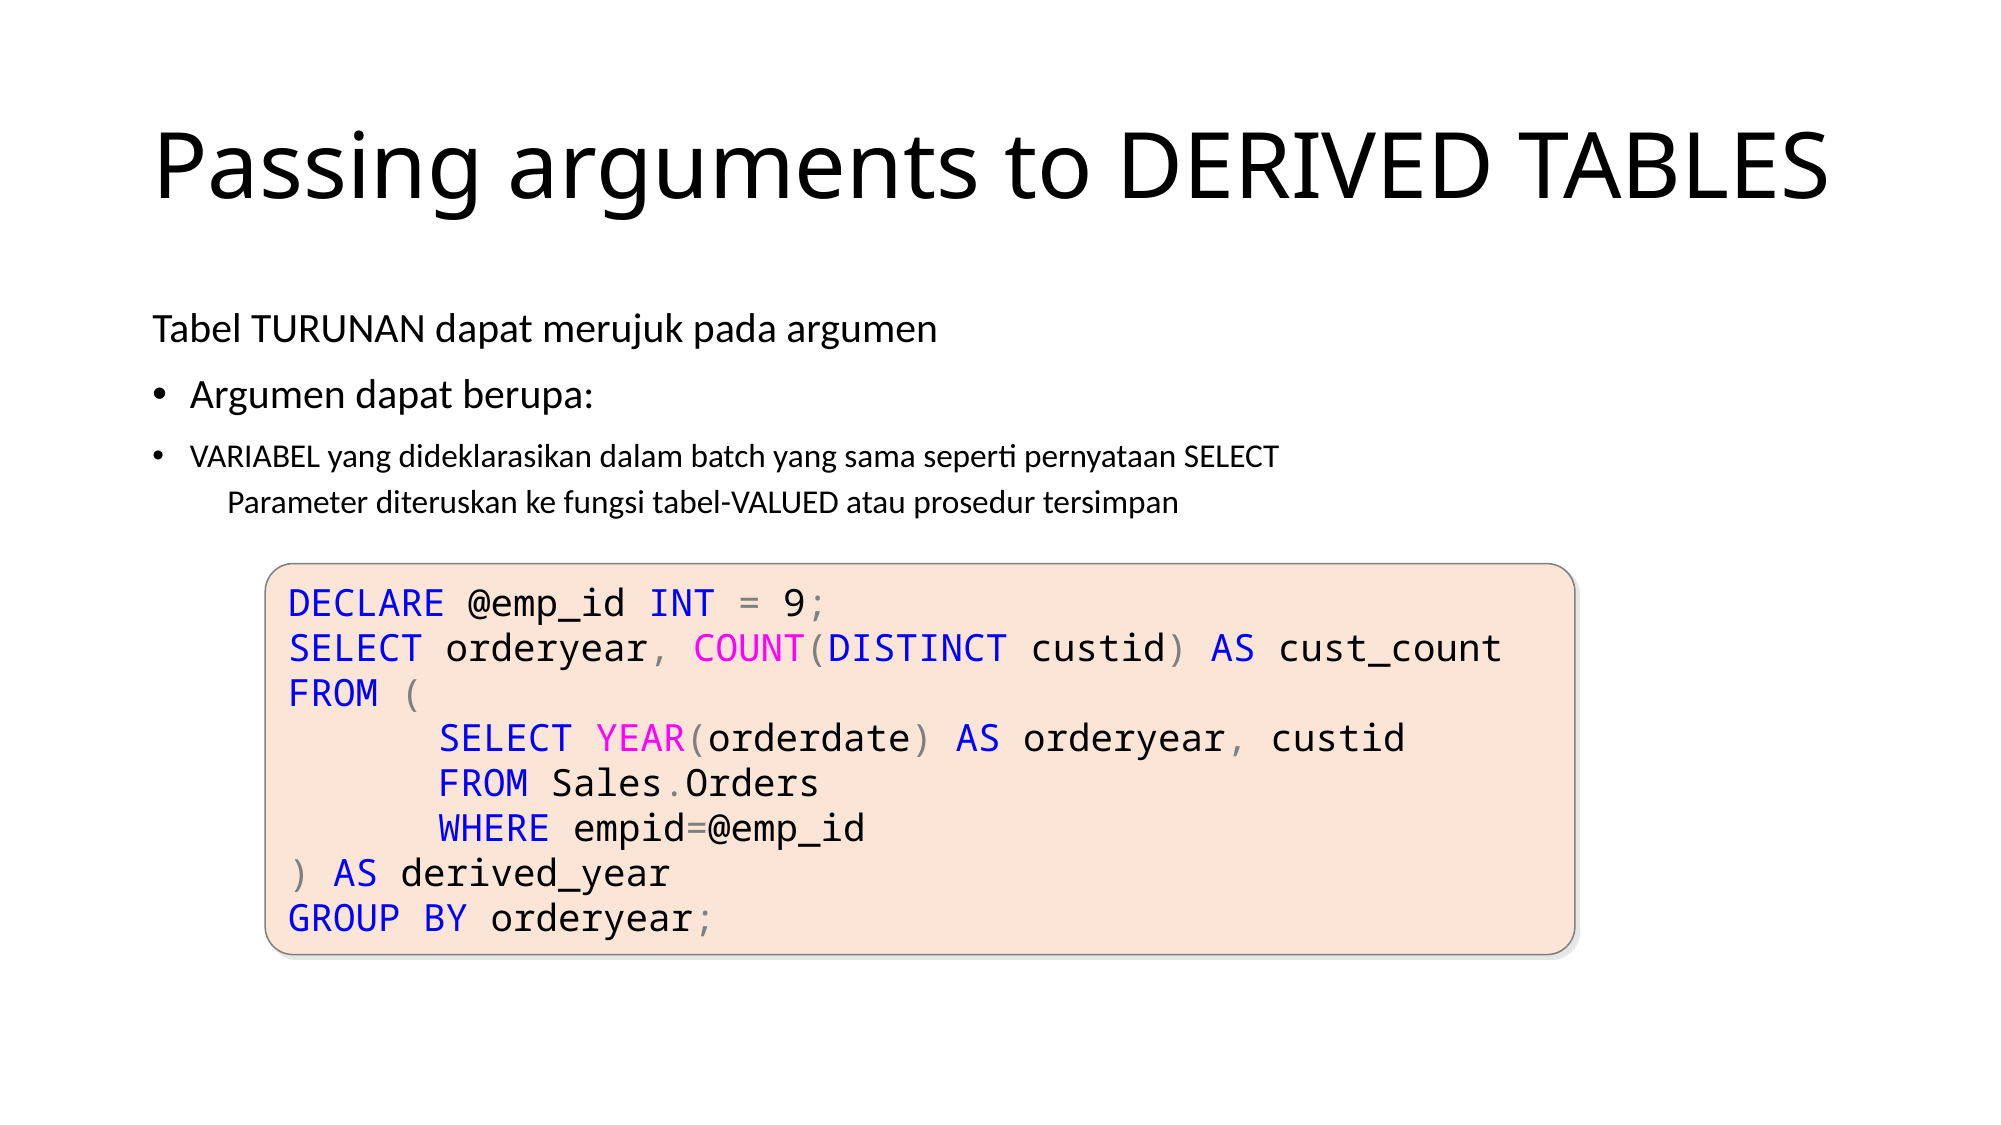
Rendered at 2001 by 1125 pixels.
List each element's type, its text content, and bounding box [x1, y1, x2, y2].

list Tabel TURUNAN dapat merujuk pada argumen Argumen dapat berupa: VARIABEL yang dideklarasikan dalam batch yang sama seperti pernyataan SELECT Parameter diteruskan ke fungsi tabel-VALUED atau prosedur tersimpan [137, 299, 1863, 1014]
title Passing arguments to DERIVED TABLES [137, 59, 1863, 278]
text_box DECLARE @emp_id INT = 9; SELECT orderyear, COUNT(DISTINCT custid) AS cust_count FROM ( SELECT YEAR(orderdate) AS orderyear, custid FROM Sales.Orders WHERE empid=@emp_id ) AS derived_year GROUP BY orderyear; [265, 563, 1575, 955]
